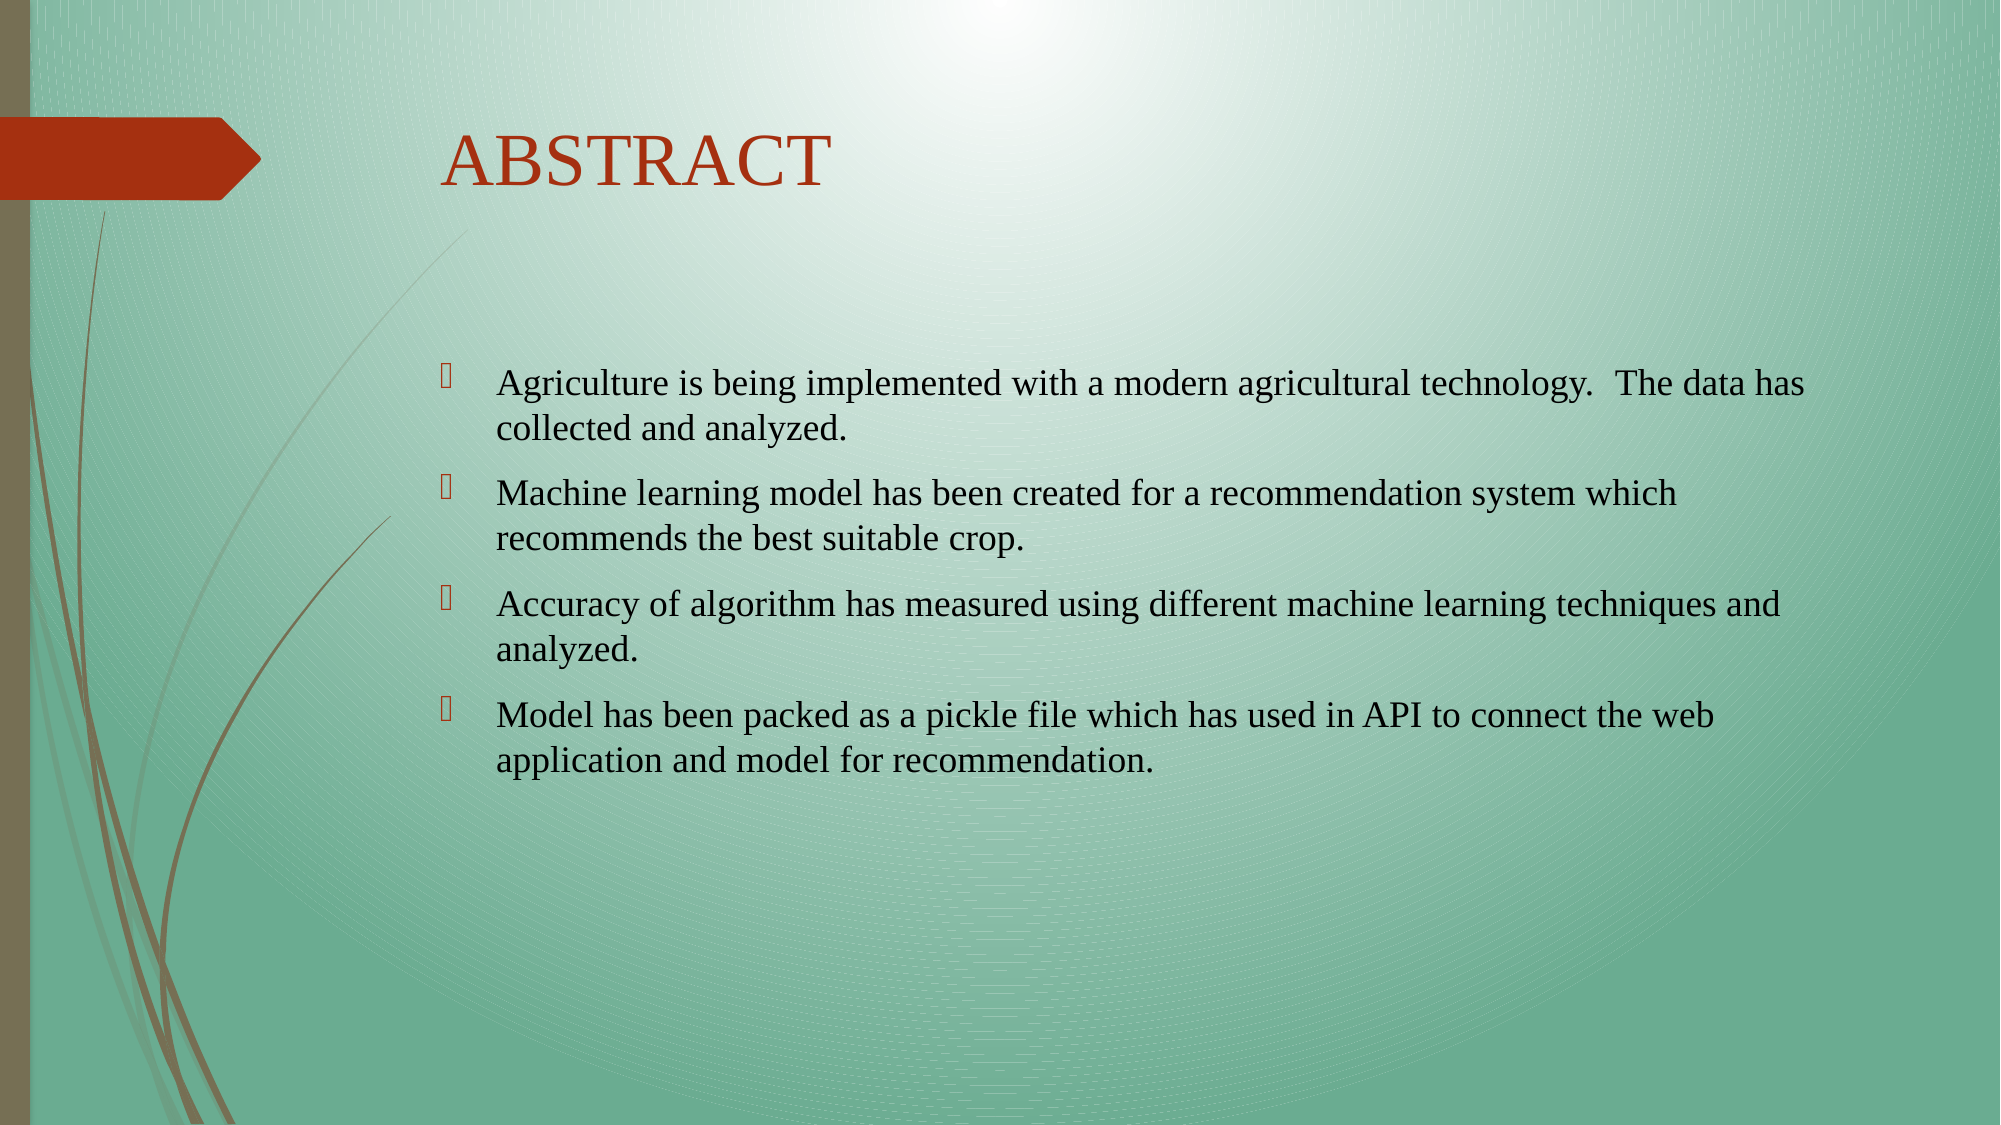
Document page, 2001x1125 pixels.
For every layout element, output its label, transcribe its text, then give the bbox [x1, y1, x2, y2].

list Agriculture is being implemented with a modern agricultural technology. The data has collected and analyzed. Machine learning model has been created for a recommendation system which recommends the best suitable crop. Accuracy of algorithm has measured using different machine learning techniques and analyzed. Model has been packed as a pickle file which has used in API to connect the web application and model for recommendation. [424, 350, 1888, 970]
title ABSTRACT [425, 102, 1888, 313]
